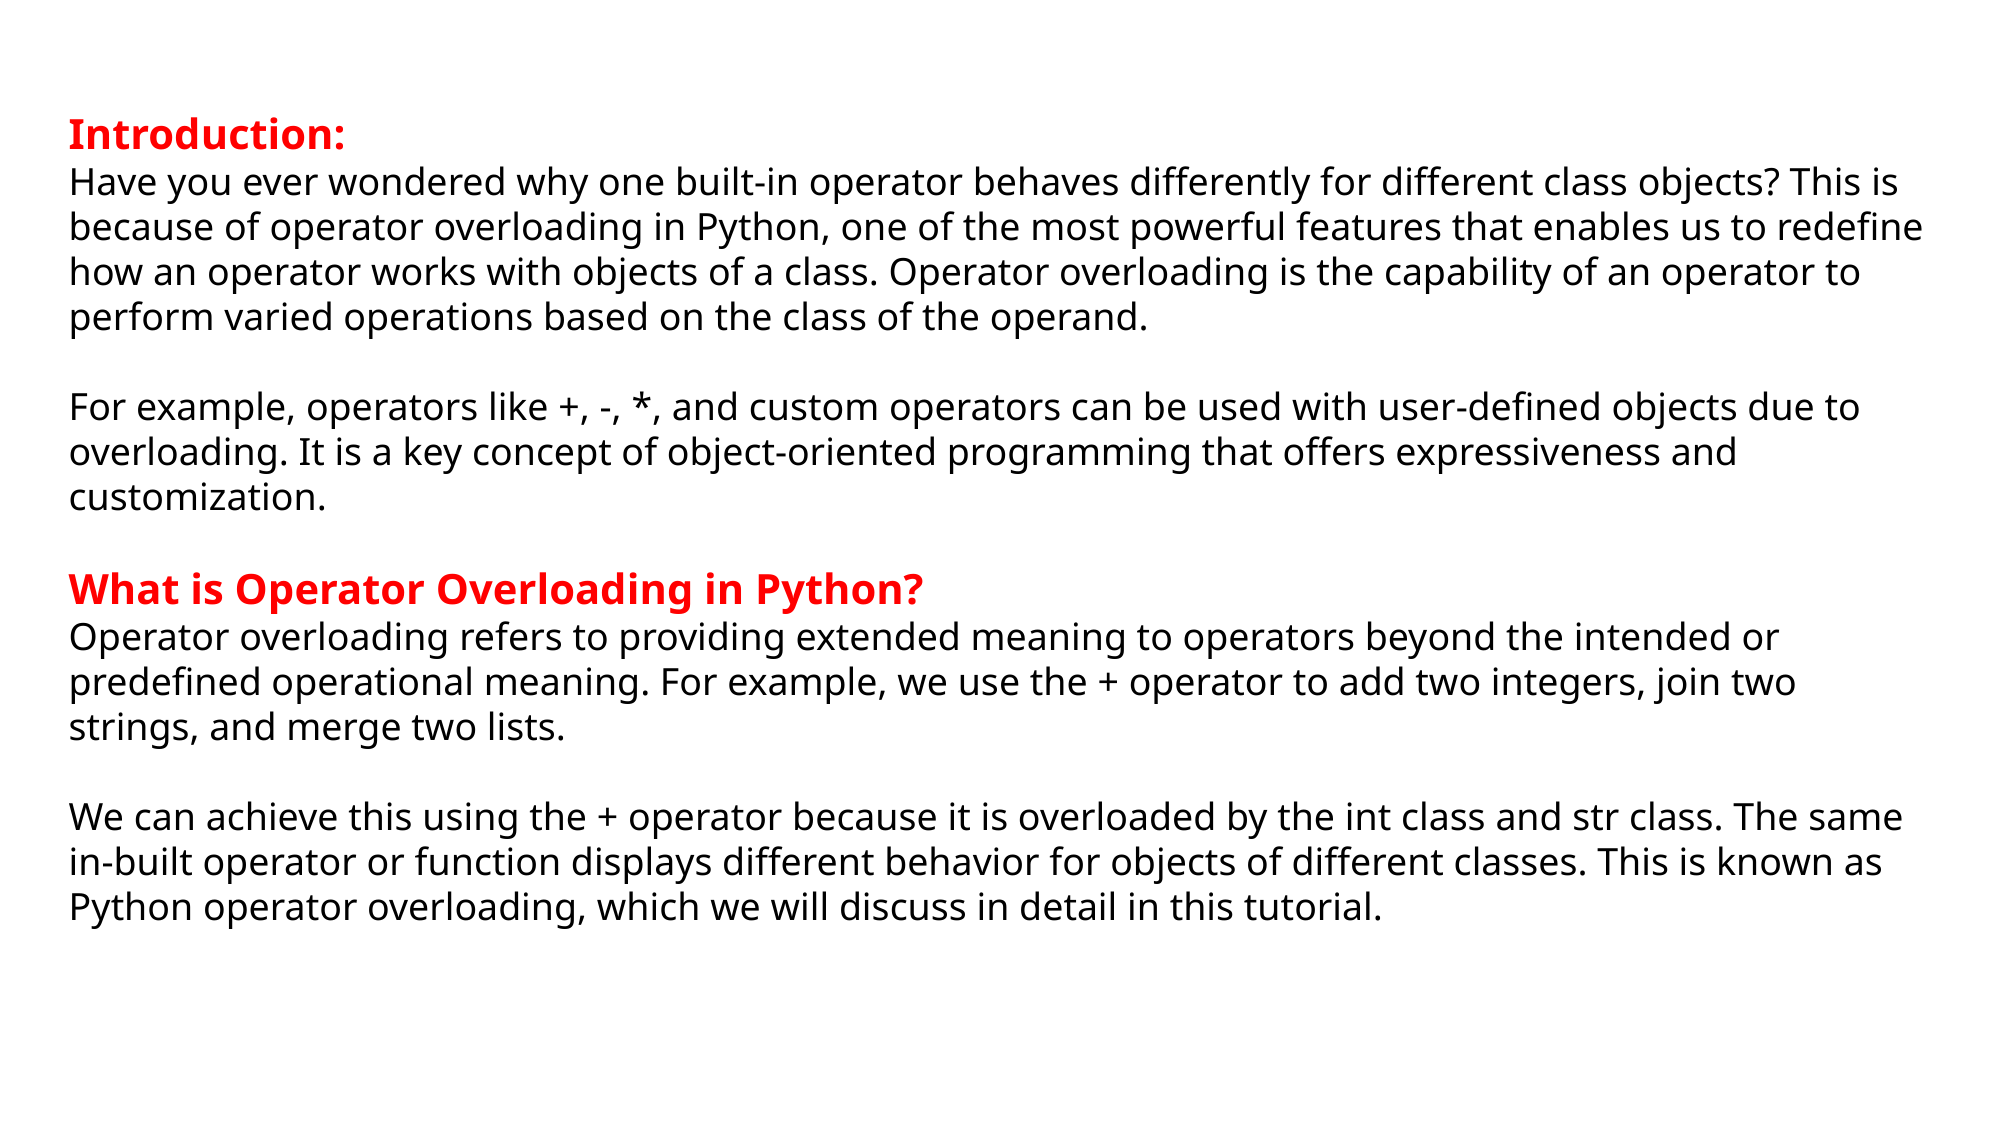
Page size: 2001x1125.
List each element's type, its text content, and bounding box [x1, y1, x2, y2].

text_box Introduction: Have you ever wondered why one built-in operator behaves differently for different class objects? This is because of operator overloading in Python, one of the most powerful features that enables us to redefine how an operator works with objects of a class. Operator overloading is the capability of an operator to perform varied operations based on the class of the operand. For example, operators like +, -, *, and custom operators can be used with user-defined objects due to overloading. It is a key concept of object-oriented programming that offers expressiveness and customization. What is Operator Overloading in Python? Operator overloading refers to providing extended meaning to operators beyond the intended or predefined operational meaning. For example, we use the + operator to add two integers, join two strings, and merge two lists. We can achieve this using the + operator because it is overloaded by the int class and str class. The same in-built operator or function displays different behavior for objects of different classes. This is known as Python operator overloading, which we will discuss in detail in this tutorial. [54, 100, 1945, 936]
